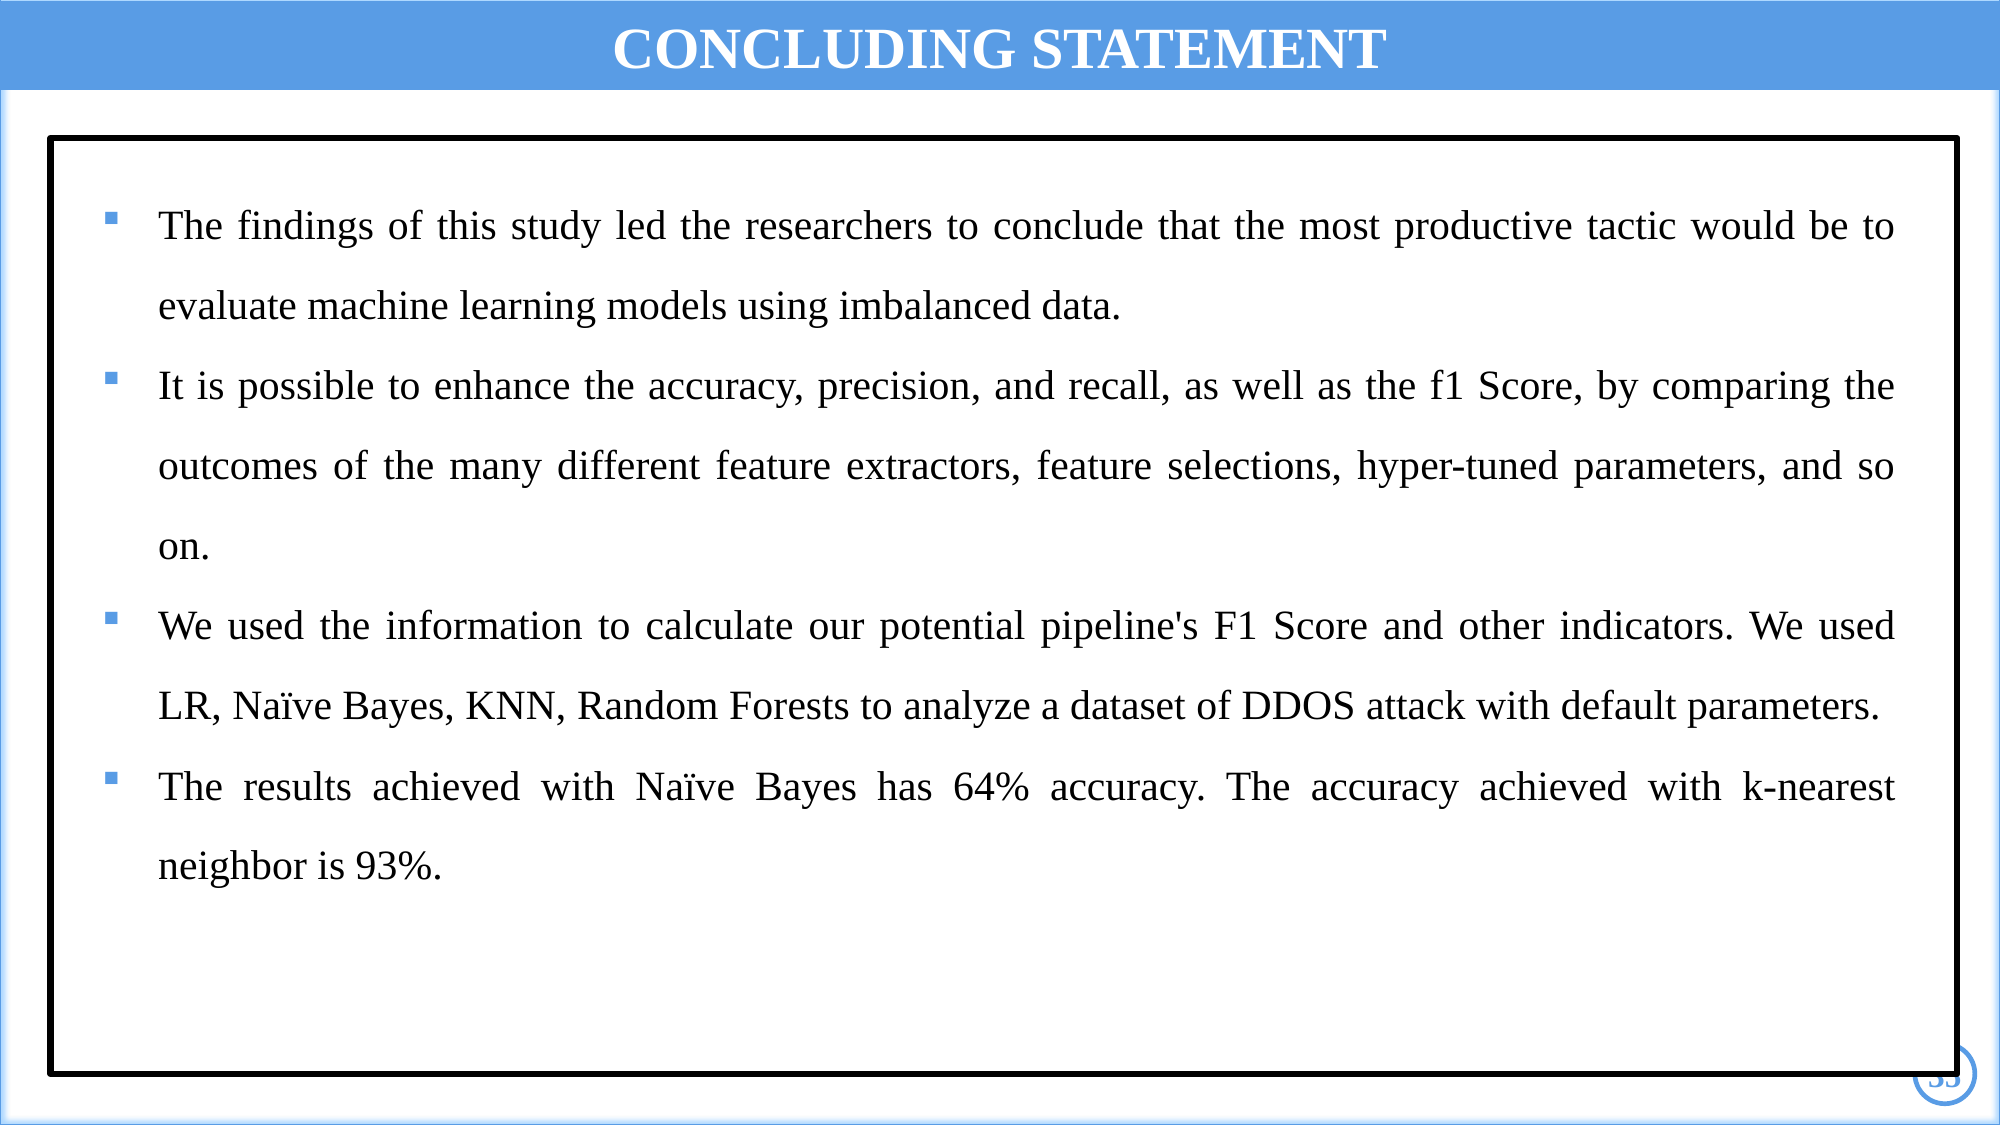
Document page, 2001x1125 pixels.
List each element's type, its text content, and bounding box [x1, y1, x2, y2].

text_box The findings of this study led the researchers to conclude that the most productive tactic would be to evaluate machine learning models using imbalanced data. It is possible to enhance the accuracy, precision, and recall, as well as the f1 Score, by comparing the outcomes of the many different feature extractors, feature selections, hyper-tuned parameters, and so on. We used the information to calculate our potential pipeline's F1 Score and other indicators. We used LR, Naïve Bayes, KNN, Random Forests to analyze a dataset of DDOS attack with default parameters. The results achieved with Naïve Bayes has 64% accuracy. The accuracy achieved with k-nearest neighbor is 93%. [50, 138, 1958, 1074]
text_box [0, 89, 2000, 1125]
text_box CONCLUDING STATEMENT [0, 2, 2000, 89]
text_box 35 [1914, 1046, 1975, 1104]
